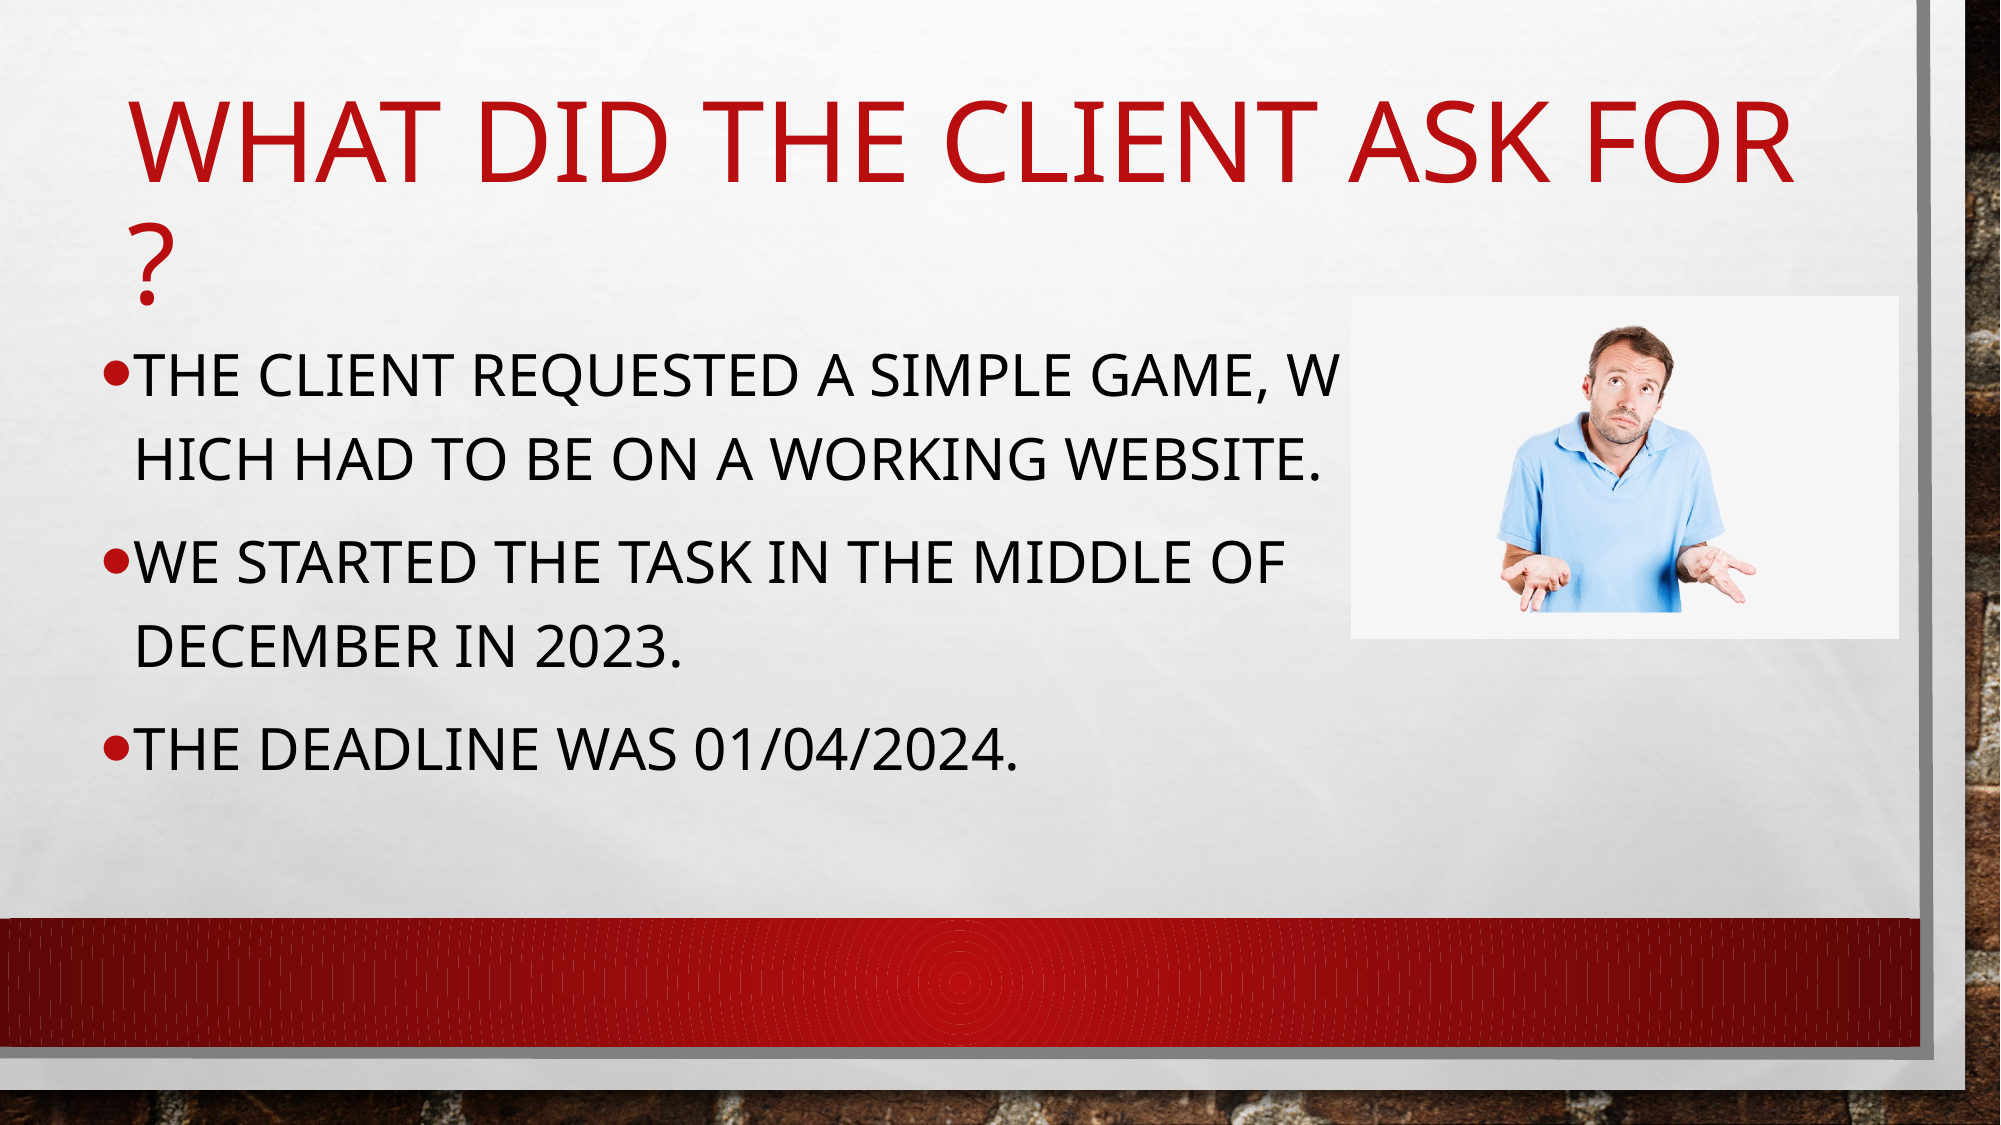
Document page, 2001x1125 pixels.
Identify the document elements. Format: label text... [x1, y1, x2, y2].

picture [1351, 295, 1899, 639]
picture [0, 0, 2000, 1125]
list THE CLIENT REQUESTED A SIMPLE GAME, WHICH HAD TO BE ON A WORKING WEBSITE. WE STARTED THE TASK IN THE MIDDLE OF DECEMBER IN 2023. THE DEADLINE WAS 01/04/2024. [85, 281, 1360, 824]
title WHAT DID THE Client ASK FOR? [112, 112, 1818, 295]
